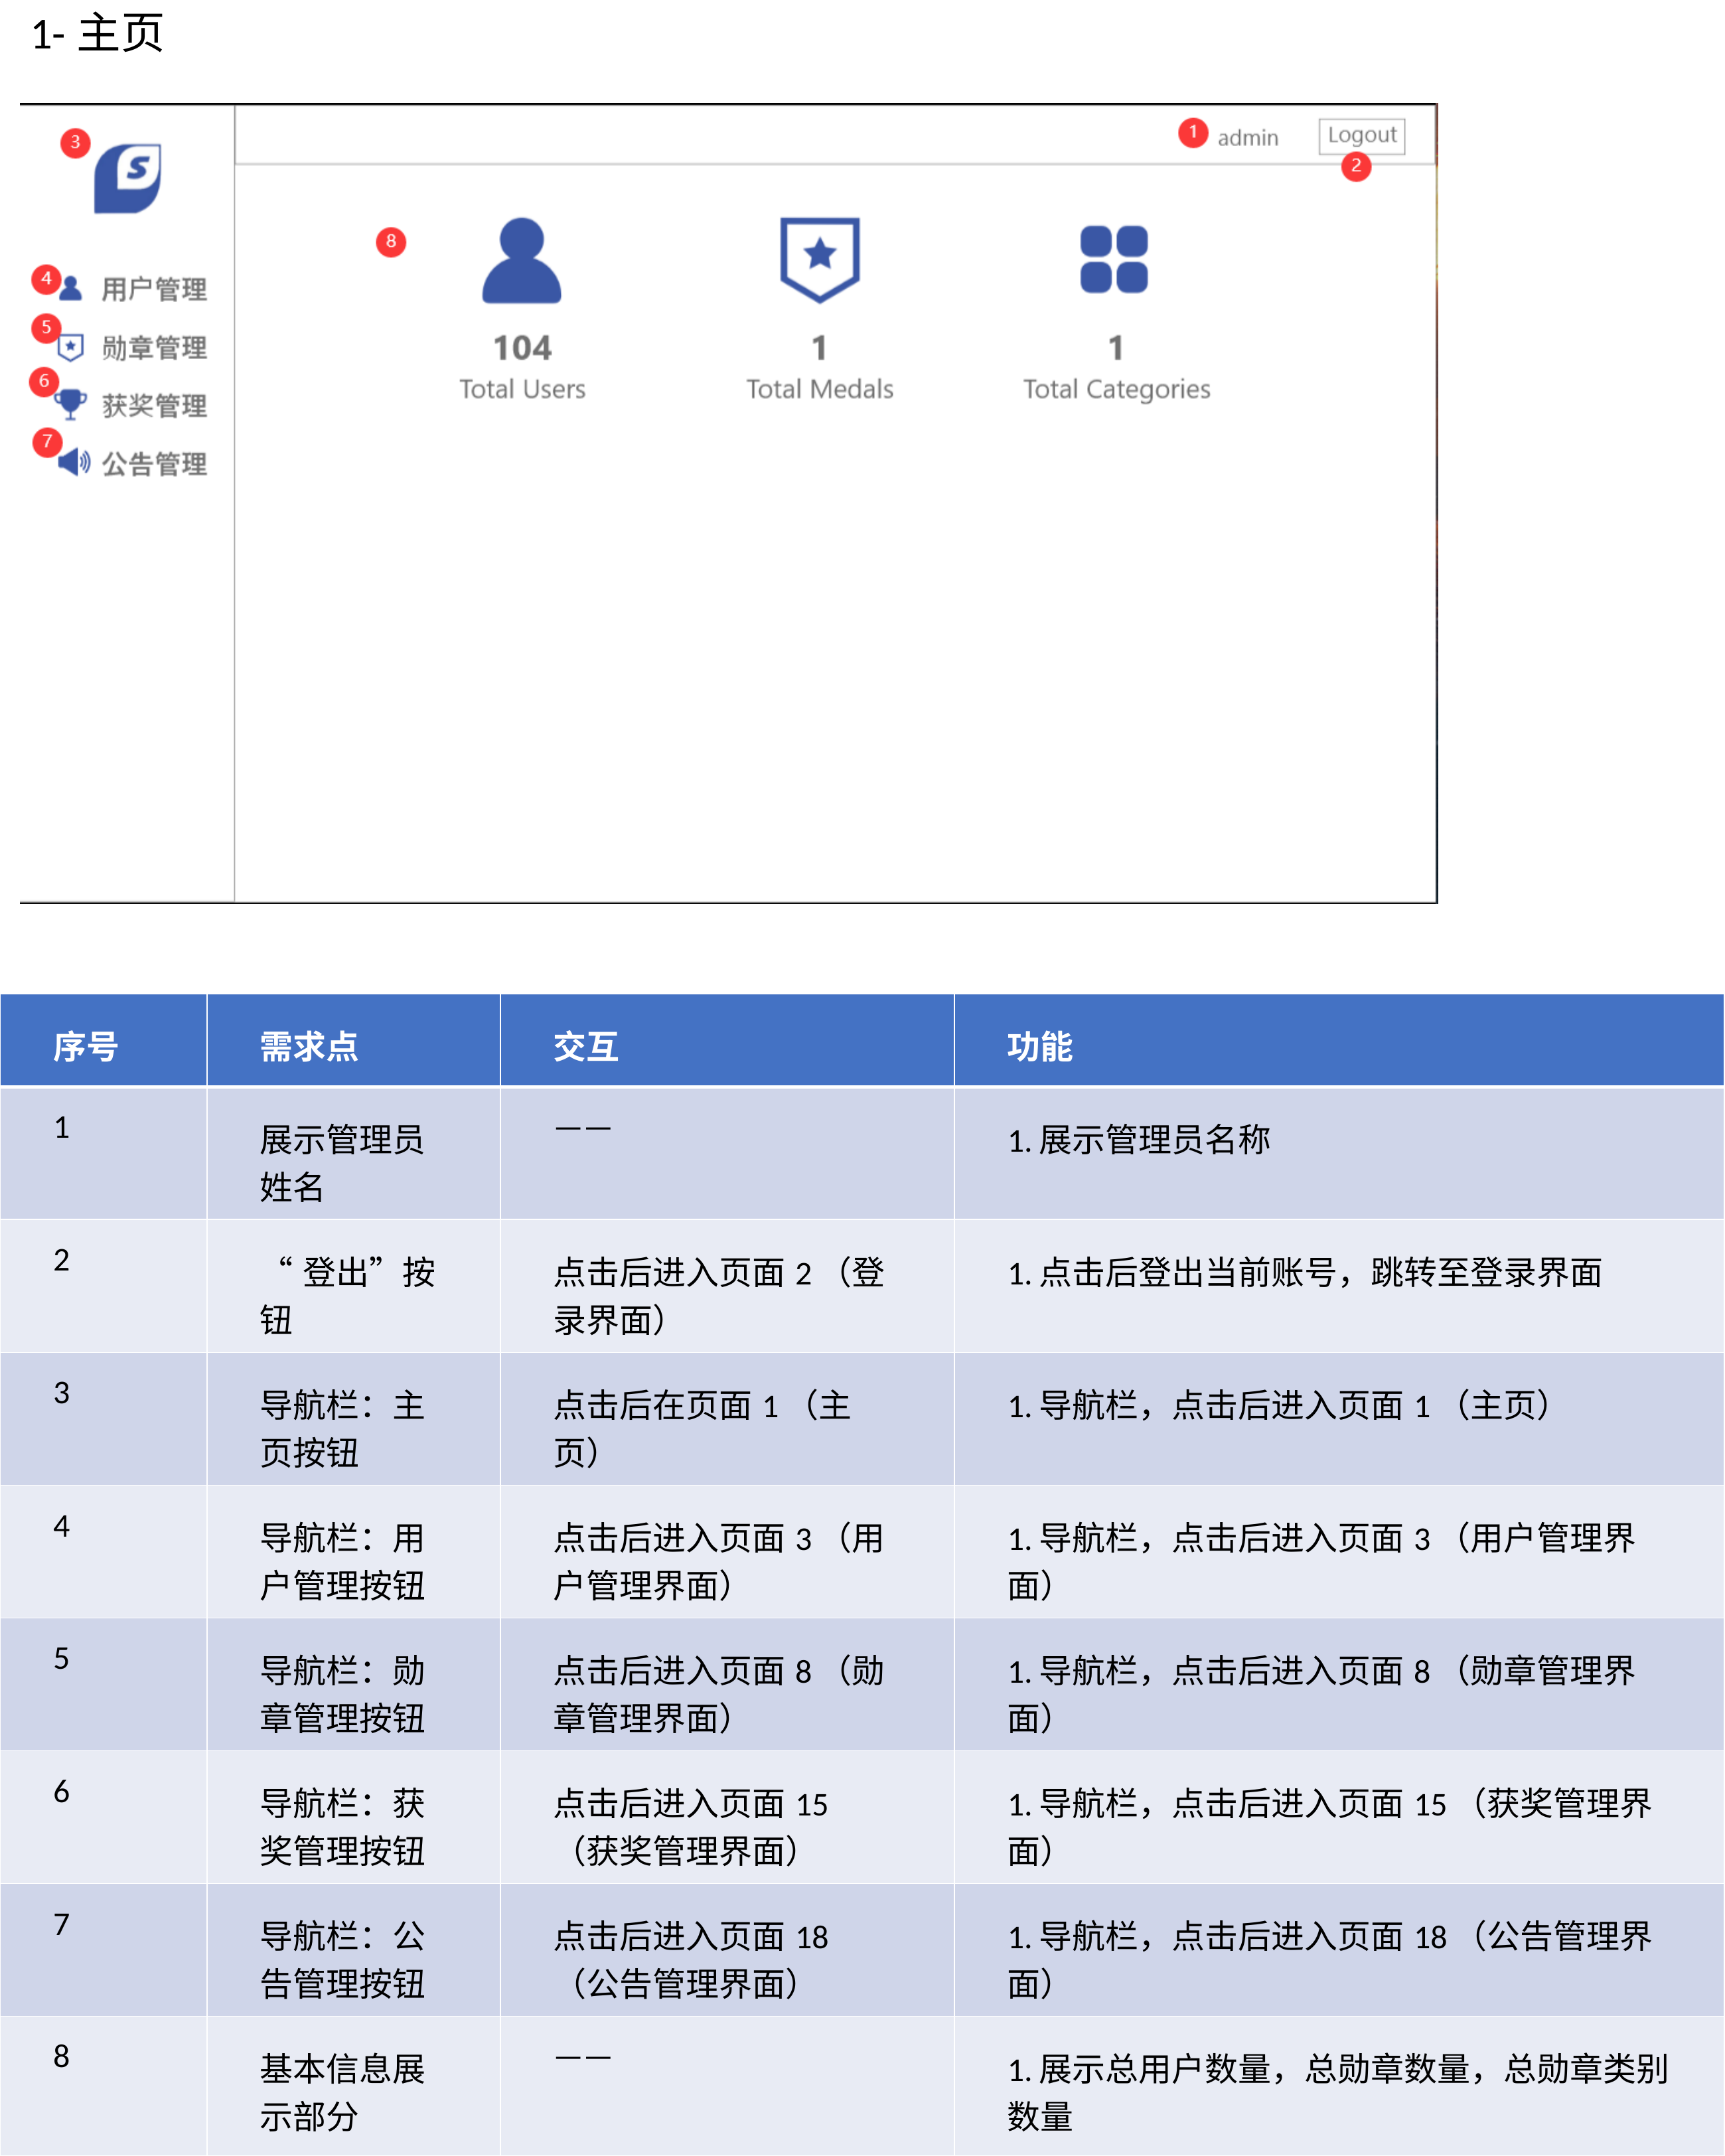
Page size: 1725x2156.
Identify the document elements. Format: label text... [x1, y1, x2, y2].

table_cell 7 [1, 1884, 206, 2016]
table_header 序号 [1, 994, 206, 1085]
table_cell 导航栏：公告管理按钮 [208, 1884, 500, 2016]
table_cell 点击后进入页面3（用户管理界面） [501, 1486, 954, 1618]
table_cell 点击后进入页面15（获奖管理界面） [501, 1751, 954, 1883]
table_cell 2 [1, 1220, 206, 1352]
table_cell “登出”按钮 [208, 1220, 500, 1352]
table_cell 3 [1, 1353, 206, 1485]
table_header 需求点 [208, 994, 500, 1085]
table_cell 点击后进入页面8（勋章管理界面） [501, 1618, 954, 1750]
table_cell 1.点击后登出当前账号，跳转至登录界面 [955, 1220, 1724, 1352]
table_cell 5 [1, 1618, 206, 1750]
table_cell 1.导航栏，点击后进入页面3（用户管理界面） [955, 1486, 1724, 1618]
table_cell 4 [1, 1486, 206, 1618]
table_cell 展示管理员姓名 [208, 1089, 500, 1219]
table_cell 1.导航栏，点击后进入页面1（主页） [955, 1353, 1724, 1485]
table_header 交互 [501, 994, 954, 1085]
table_cell 导航栏：主页按钮 [208, 1353, 500, 1485]
table_cell 点击后在页面1（主页） [501, 1353, 954, 1485]
table_header 功能 [955, 994, 1724, 1085]
table_cell 6 [1, 1751, 206, 1883]
table_cell 8 [1, 2017, 206, 2155]
text_box 1-主页 [20, 0, 1344, 63]
table_cell 1.导航栏，点击后进入页面8（勋章管理界面） [955, 1618, 1724, 1750]
table_cell 基本信息展示部分 [208, 2017, 500, 2155]
table_cell 1.导航栏，点击后进入页面18（公告管理界面） [955, 1884, 1724, 2016]
table_cell 1.展示总用户数量，总勋章数量，总勋章类别数量 [955, 2017, 1724, 2155]
table_cell 点击后进入页面18（公告管理界面） [501, 1884, 954, 2016]
table_cell 1.展示管理员名称 [955, 1089, 1724, 1219]
table_cell —— [501, 1089, 954, 1219]
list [20, 103, 1438, 904]
table_cell 1.导航栏，点击后进入页面15（获奖管理界面） [955, 1751, 1724, 1883]
table_cell —— [501, 2017, 954, 2155]
table_cell 导航栏：获奖管理按钮 [208, 1751, 500, 1883]
table_cell 导航栏：用户管理按钮 [208, 1486, 500, 1618]
table_cell 1 [1, 1089, 206, 1219]
table_cell 导航栏：勋章管理按钮 [208, 1618, 500, 1750]
table_cell 点击后进入页面2（登录界面） [501, 1220, 954, 1352]
